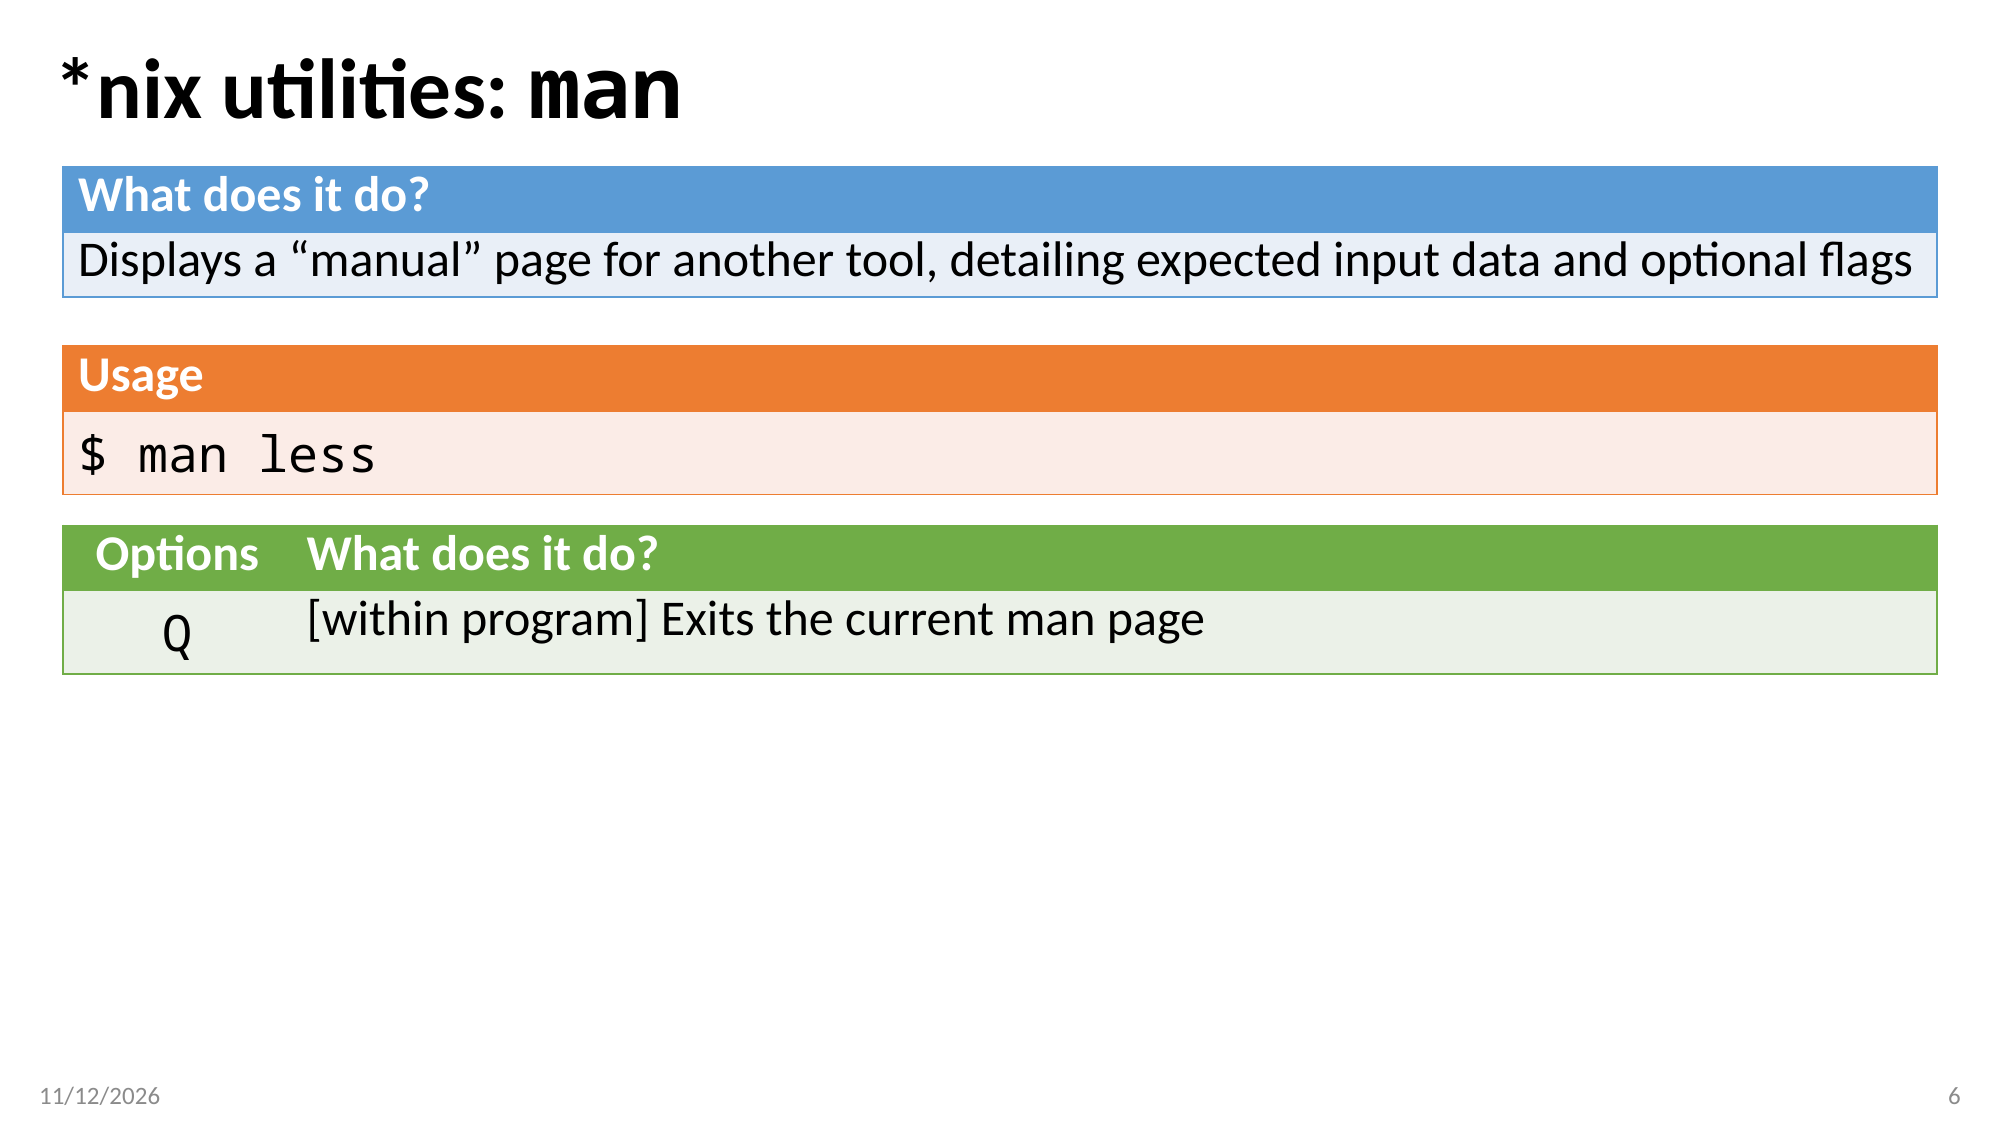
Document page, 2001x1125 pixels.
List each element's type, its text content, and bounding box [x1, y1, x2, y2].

table_header What does it do? [292, 526, 1936, 590]
table_cell Displays a “manual” page for another tool, detailing expected input data and optional flags [64, 233, 1936, 296]
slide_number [39, 1064, 490, 1125]
table_header Options [64, 526, 292, 590]
table_header Usage [64, 347, 1936, 410]
slide_number 6 [1510, 1064, 1961, 1125]
table_cell $ man less [64, 412, 1936, 494]
title *nix utilities: man [39, 37, 1961, 145]
table_header What does it do? [64, 168, 1936, 231]
table_cell [within program] Exits the current man page [292, 591, 1936, 673]
table_cell Q [64, 591, 292, 673]
